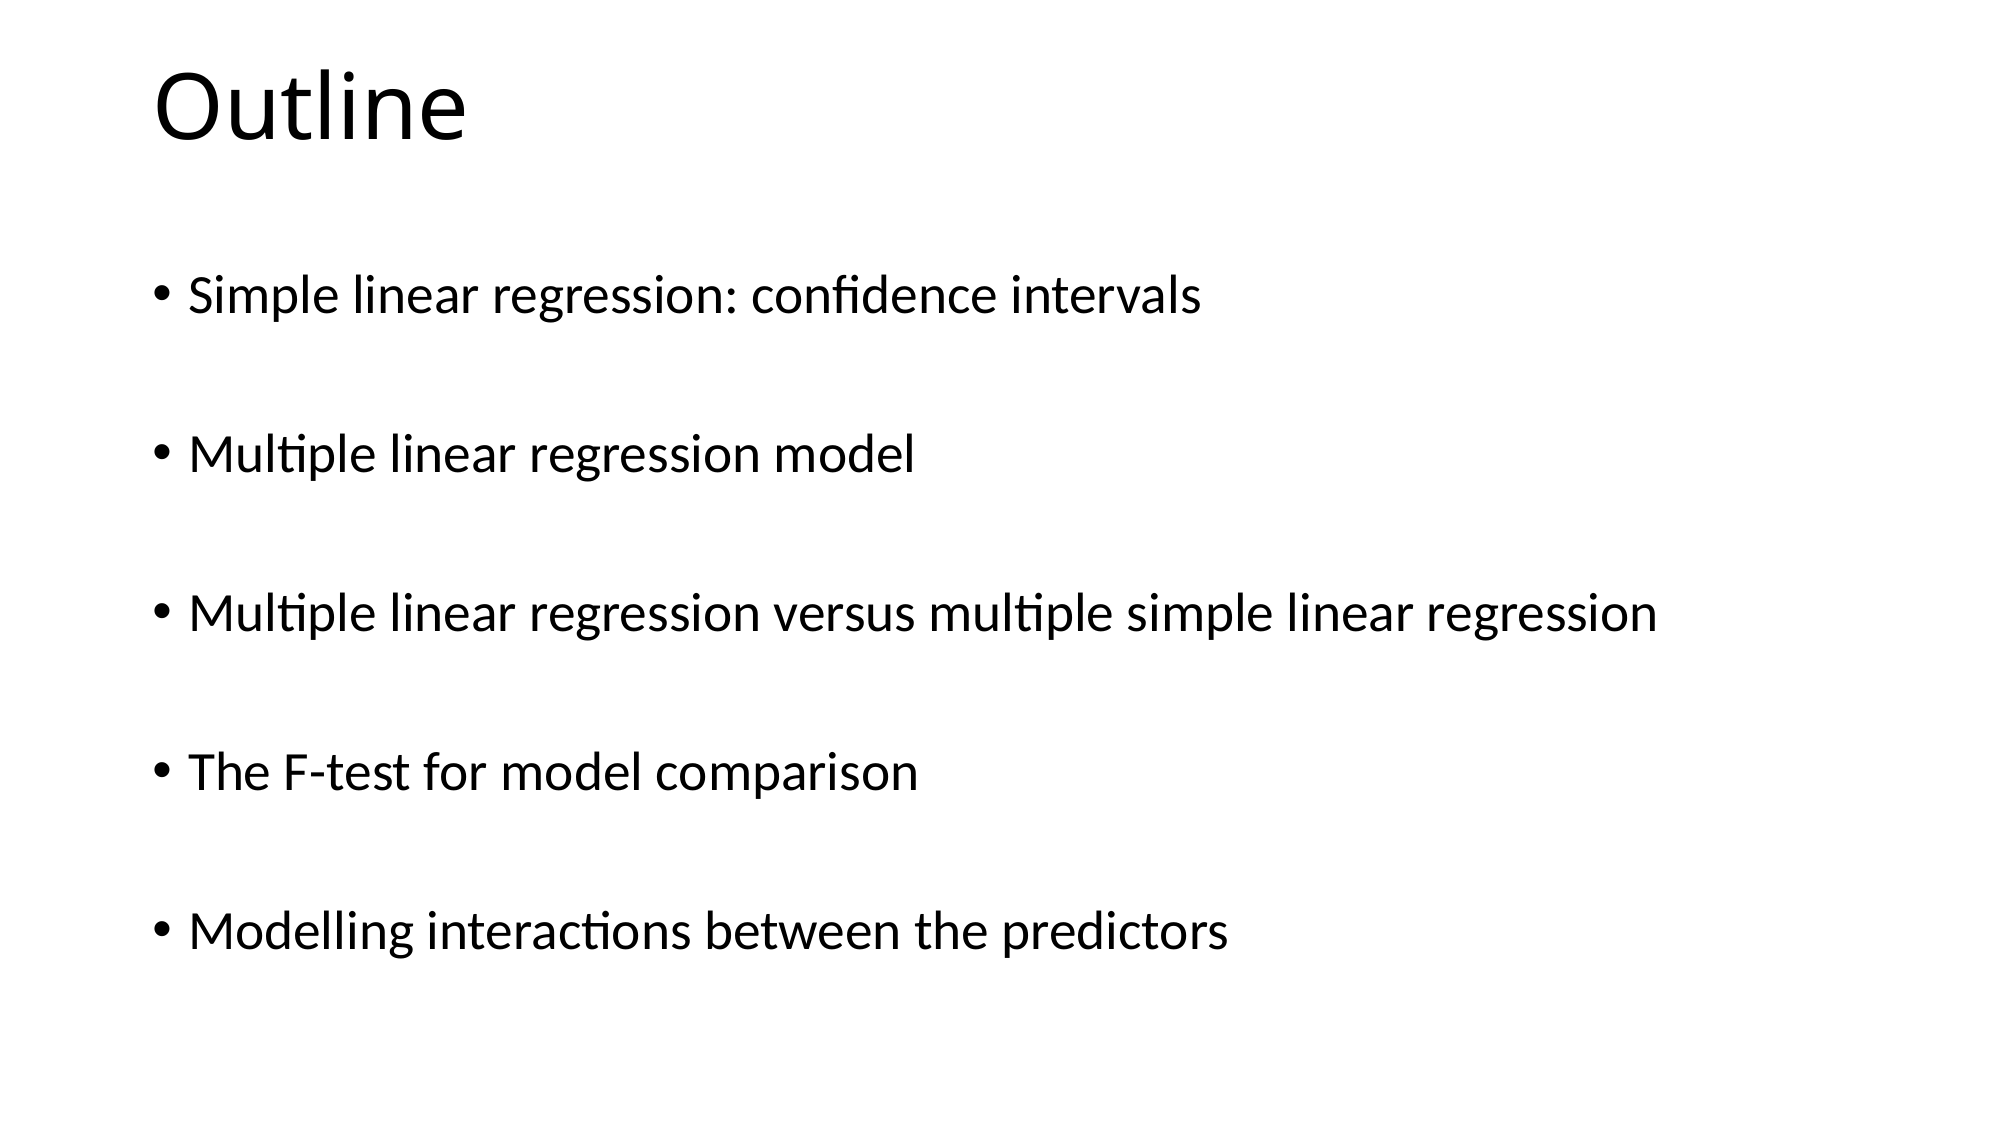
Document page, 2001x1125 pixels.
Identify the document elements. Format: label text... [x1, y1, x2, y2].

list Simple linear regression: confidence intervals Multiple linear regression model Multiple linear regression versus multiple simple linear regression The F-test for model comparison Modelling interactions between the predictors [137, 258, 1863, 973]
title Outline [137, 0, 1863, 219]
